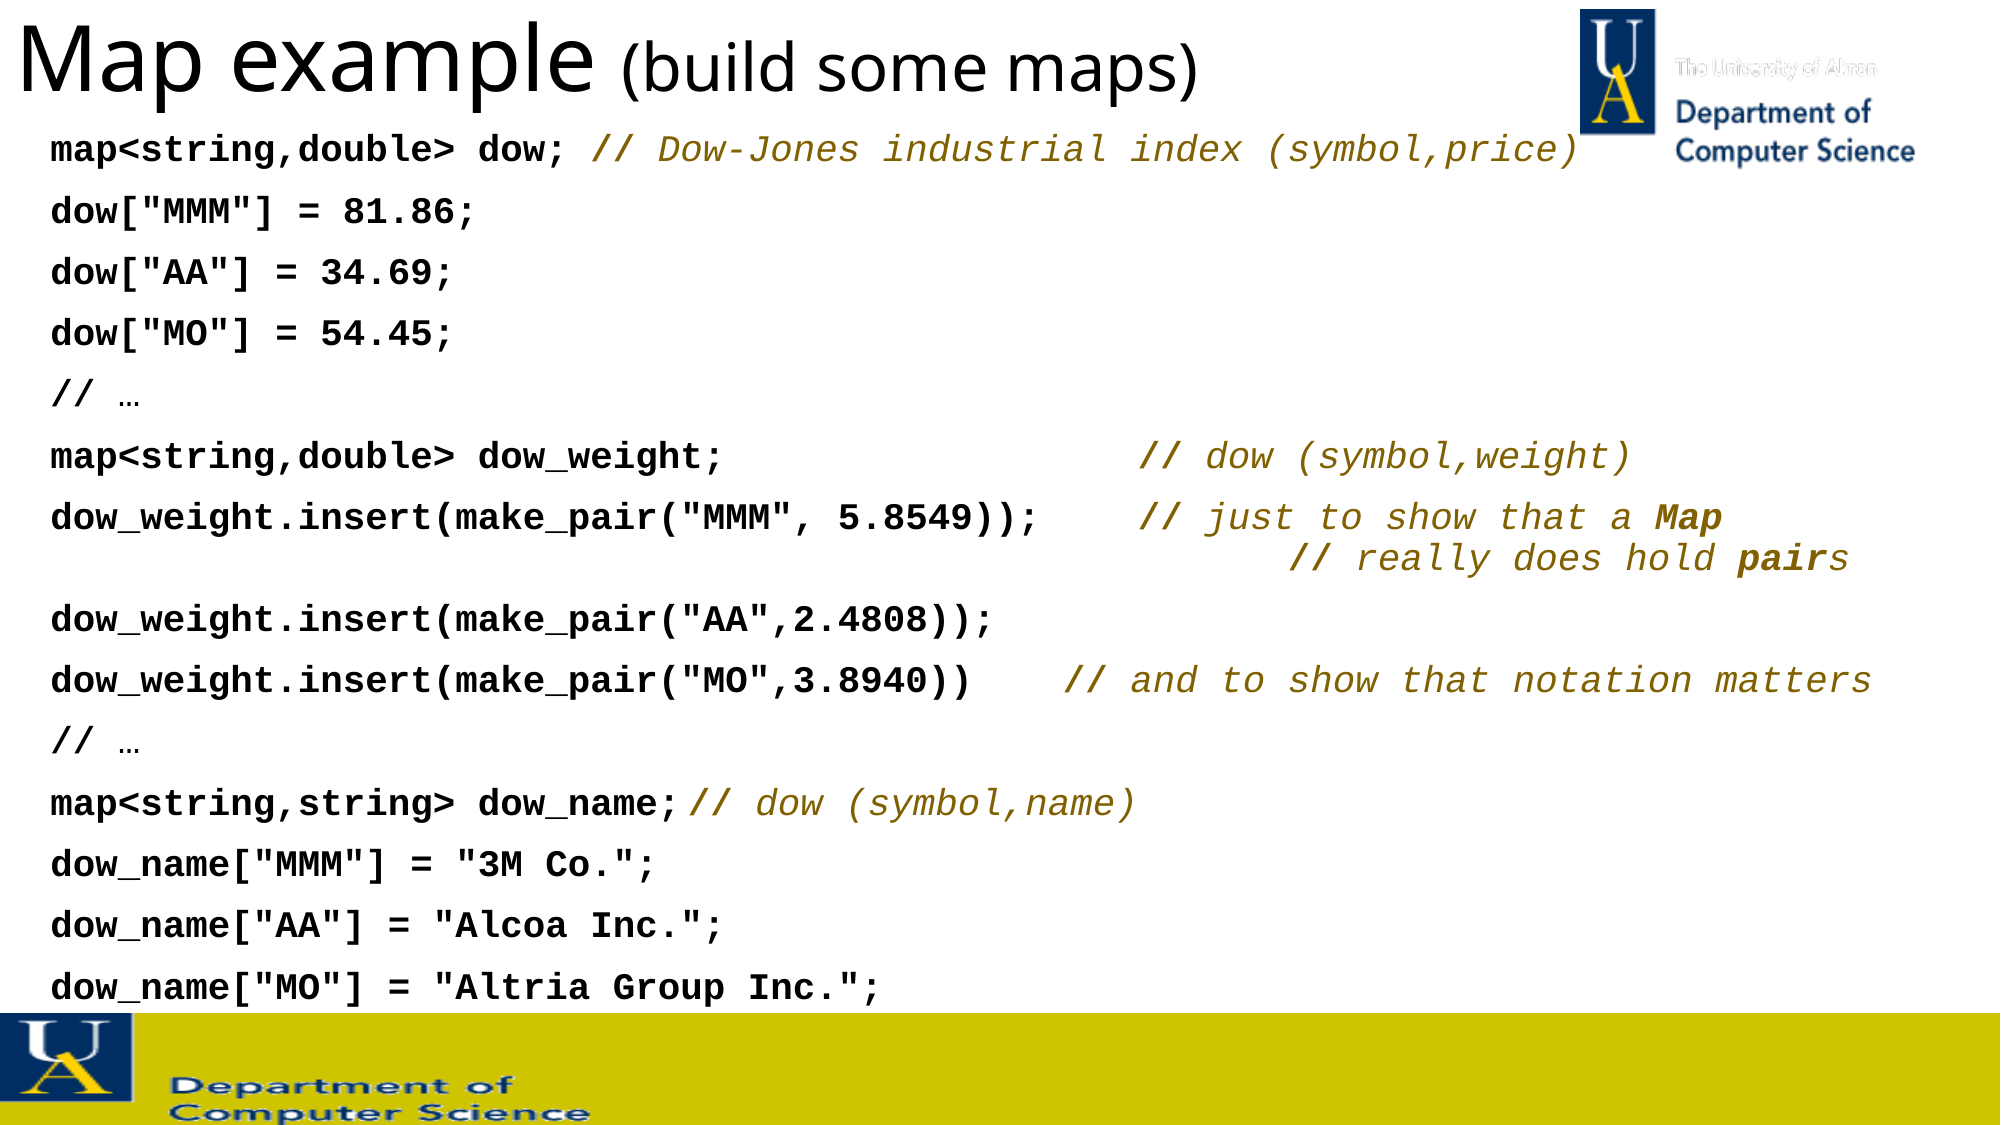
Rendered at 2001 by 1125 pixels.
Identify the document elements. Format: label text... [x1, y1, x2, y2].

title Map example (build some maps) [0, 0, 1706, 139]
list map<string,double> dow; // Dow-Jones industrial index (symbol,price) dow["MMM"] = 81.86; dow["AA"] = 34.69; dow["MO"] = 54.45; // … map<string,double> dow_weight; // dow (symbol,weight) dow_weight.insert(make_pair("MMM", 5.8549)); // just to show that a Map // really does hold pairs dow_weight.insert(make_pair("AA",2.4808)); dow_weight.insert(make_pair("MO",3.8940)) // and to show that notation matters // … map<string,string> dow_name; // dow (symbol,name) dow_name["MMM"] = "3M Co."; dow_name["AA"] = "Alcoa Inc."; dow_name["MO"] = "Altria Group Inc."; [35, 121, 2000, 967]
picture [0, 1013, 2000, 1125]
picture [1706, 9, 2001, 198]
